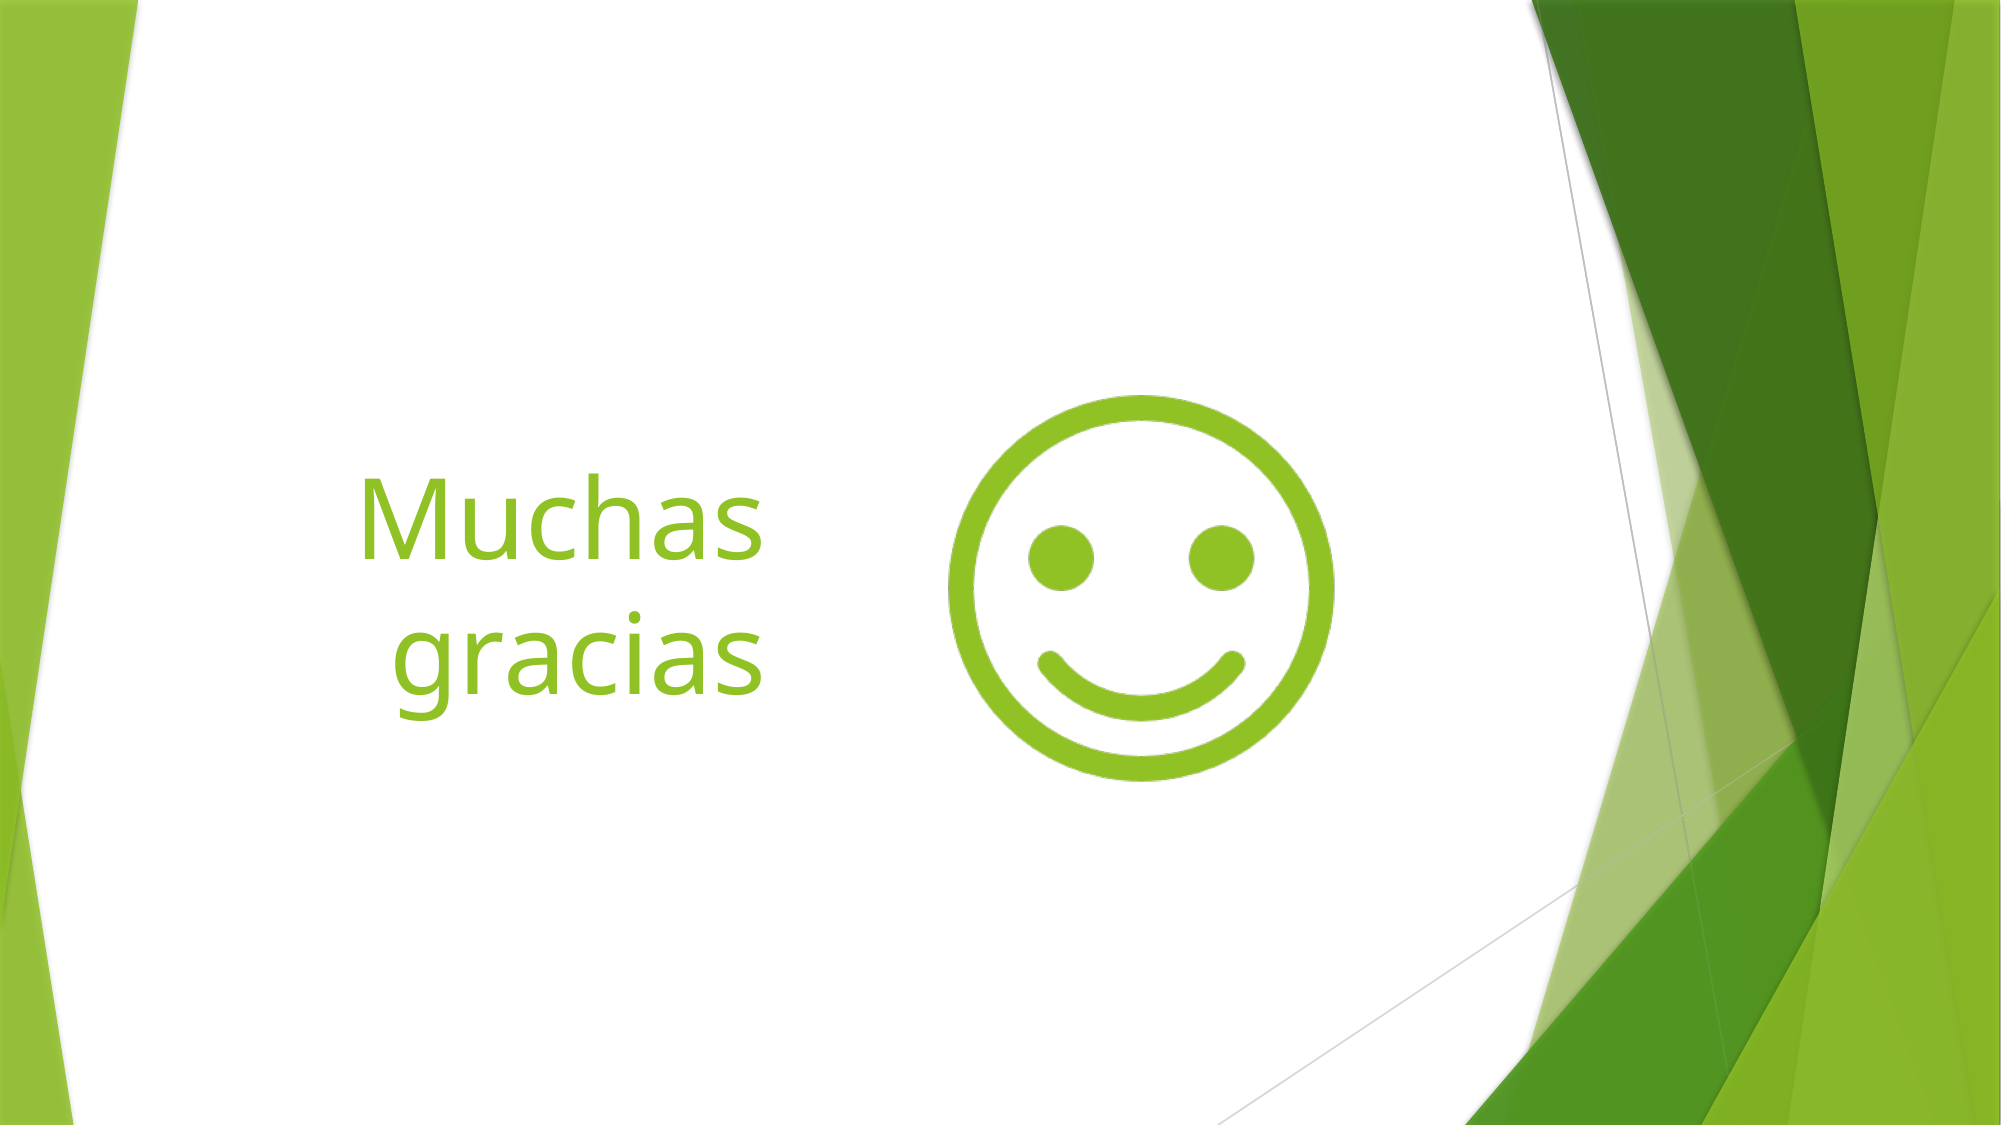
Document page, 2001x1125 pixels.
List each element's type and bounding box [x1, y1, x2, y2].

picture [901, 348, 1383, 830]
text_box [0, 0, 2000, 1125]
